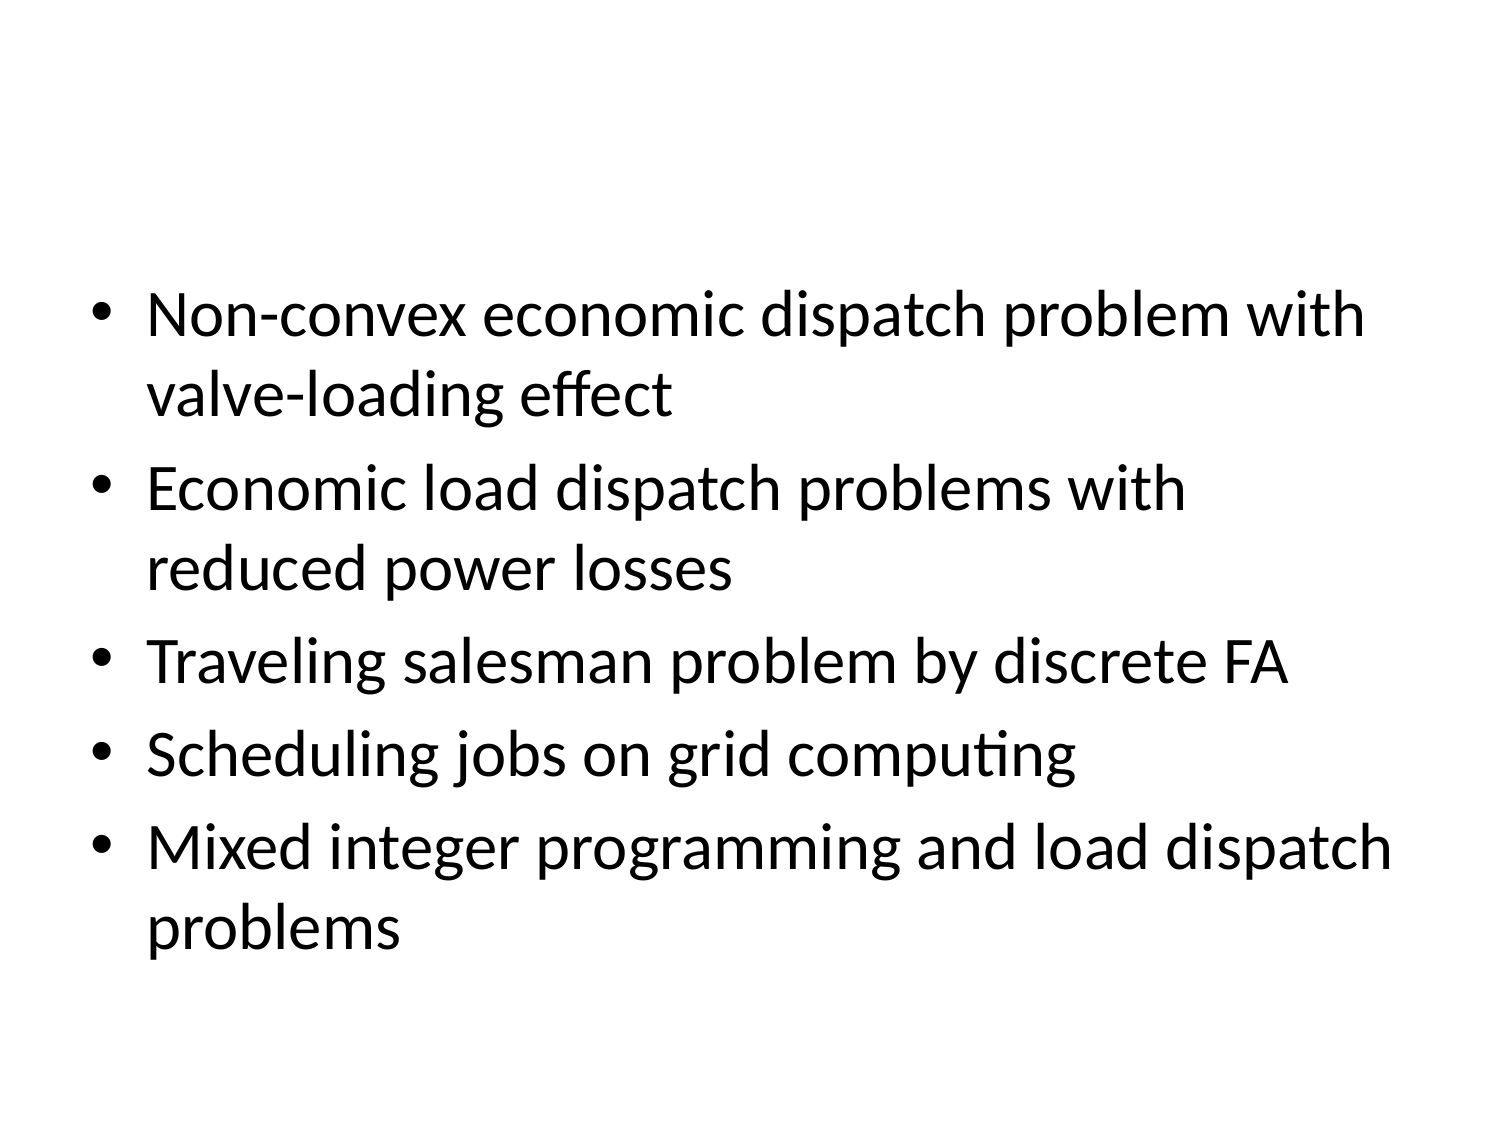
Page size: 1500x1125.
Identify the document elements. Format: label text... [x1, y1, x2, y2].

list Non-convex economic dispatch problem with valve-loading effect Economic load dispatch problems with reduced power losses Traveling salesman problem by discrete FA Scheduling jobs on grid computing Mixed integer programming and load dispatch problems [75, 262, 1425, 1005]
